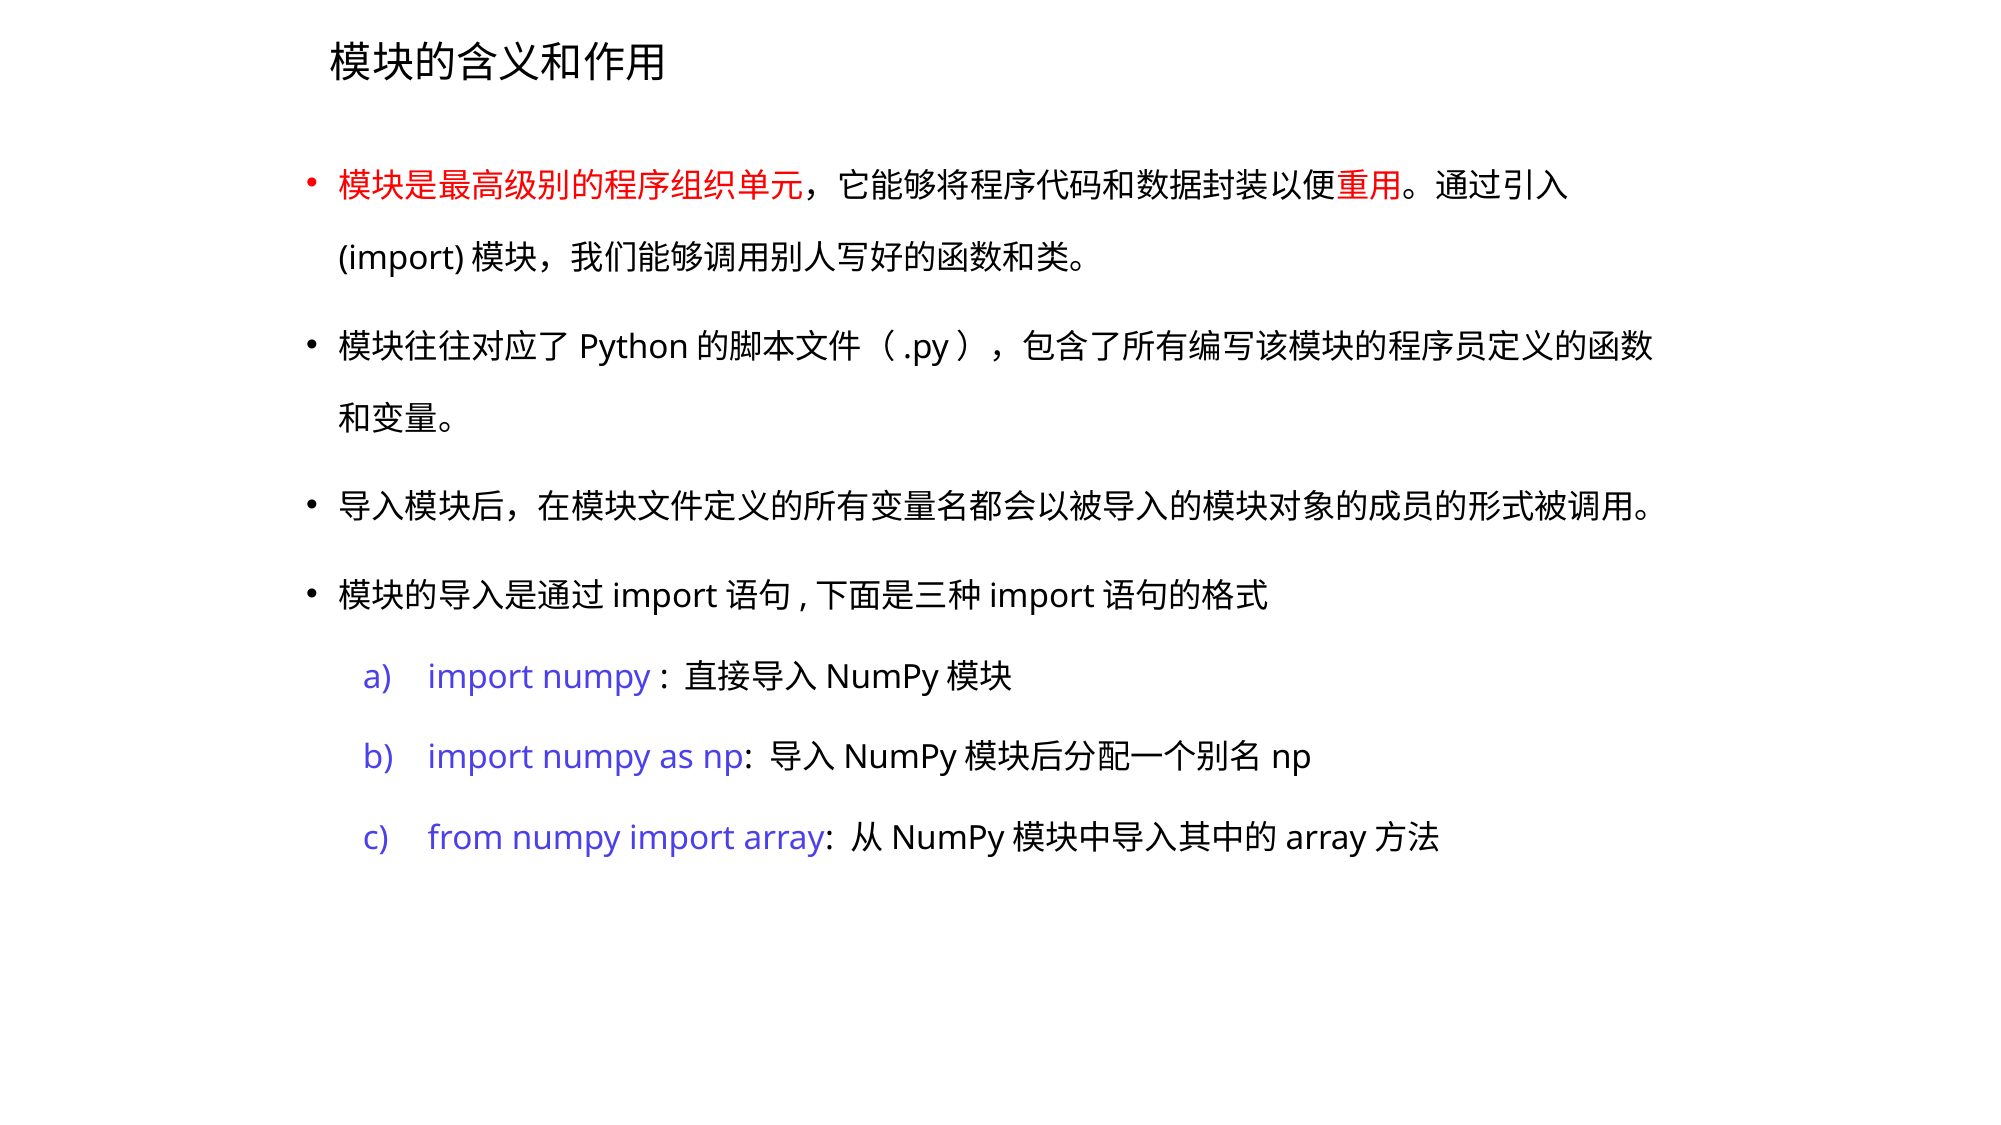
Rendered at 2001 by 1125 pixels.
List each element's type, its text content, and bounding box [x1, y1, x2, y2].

list 模块是最高级别的程序组织单元，它能够将程序代码和数据封装以便重用。通过引入(import)模块，我们能够调用别人写好的函数和类。 模块往往对应了Python的脚本文件（.py），包含了所有编写该模块的程序员定义的函数和变量。 导入模块后，在模块文件定义的所有变量名都会以被导入的模块对象的成员的形式被调用。 模块的导入是通过import语句,下面是三种import语句的格式 import numpy : 直接导入NumPy模块 import numpy as np: 导入NumPy模块后分配一个别名np from numpy import array: 从NumPy模块中导入其中的array方法 [291, 127, 1686, 870]
title 模块的含义和作用 [314, 25, 1680, 97]
